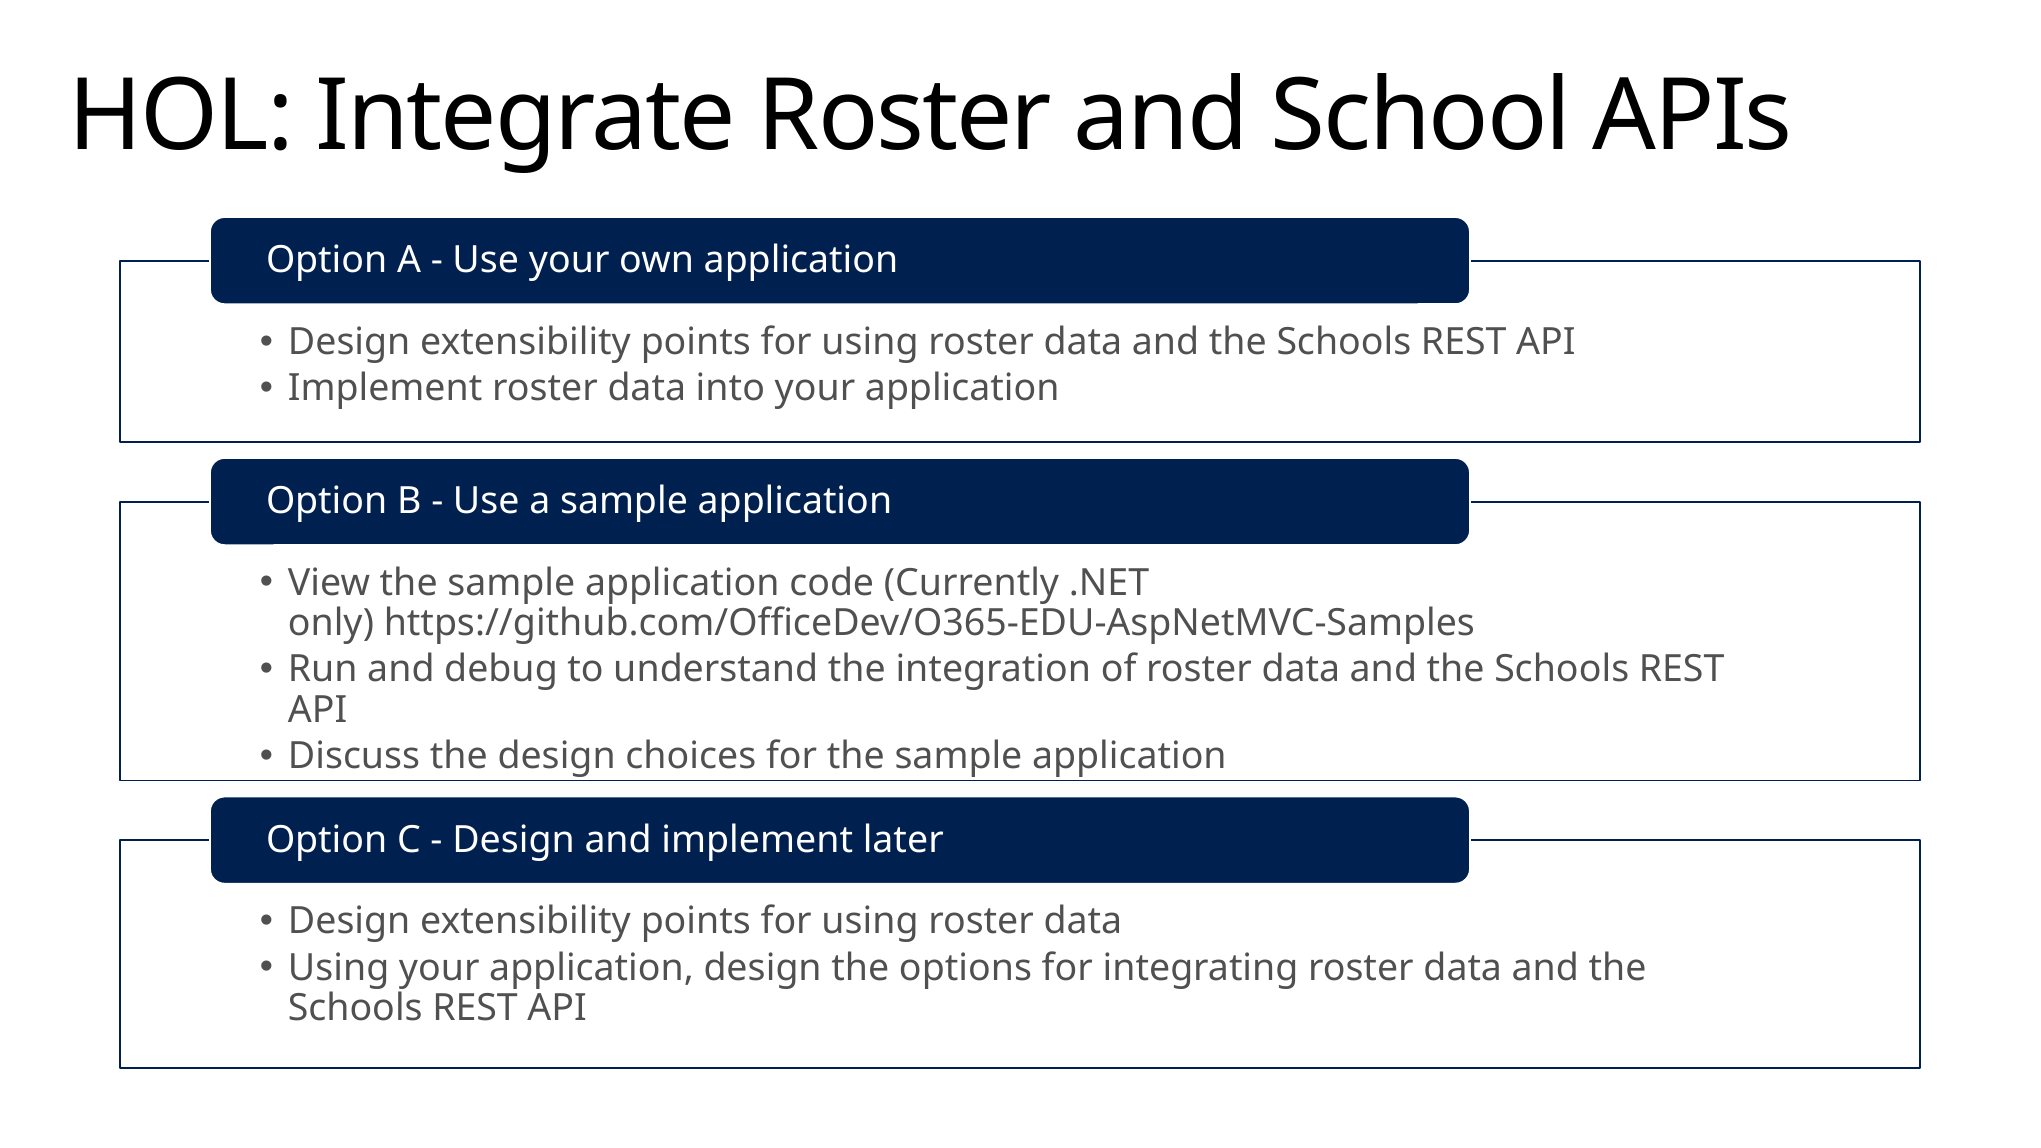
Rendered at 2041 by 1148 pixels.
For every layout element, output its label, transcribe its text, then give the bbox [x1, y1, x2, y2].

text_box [119, 198, 1921, 1087]
title HOL: Integrate Roster and School APIs [45, 48, 1996, 199]
